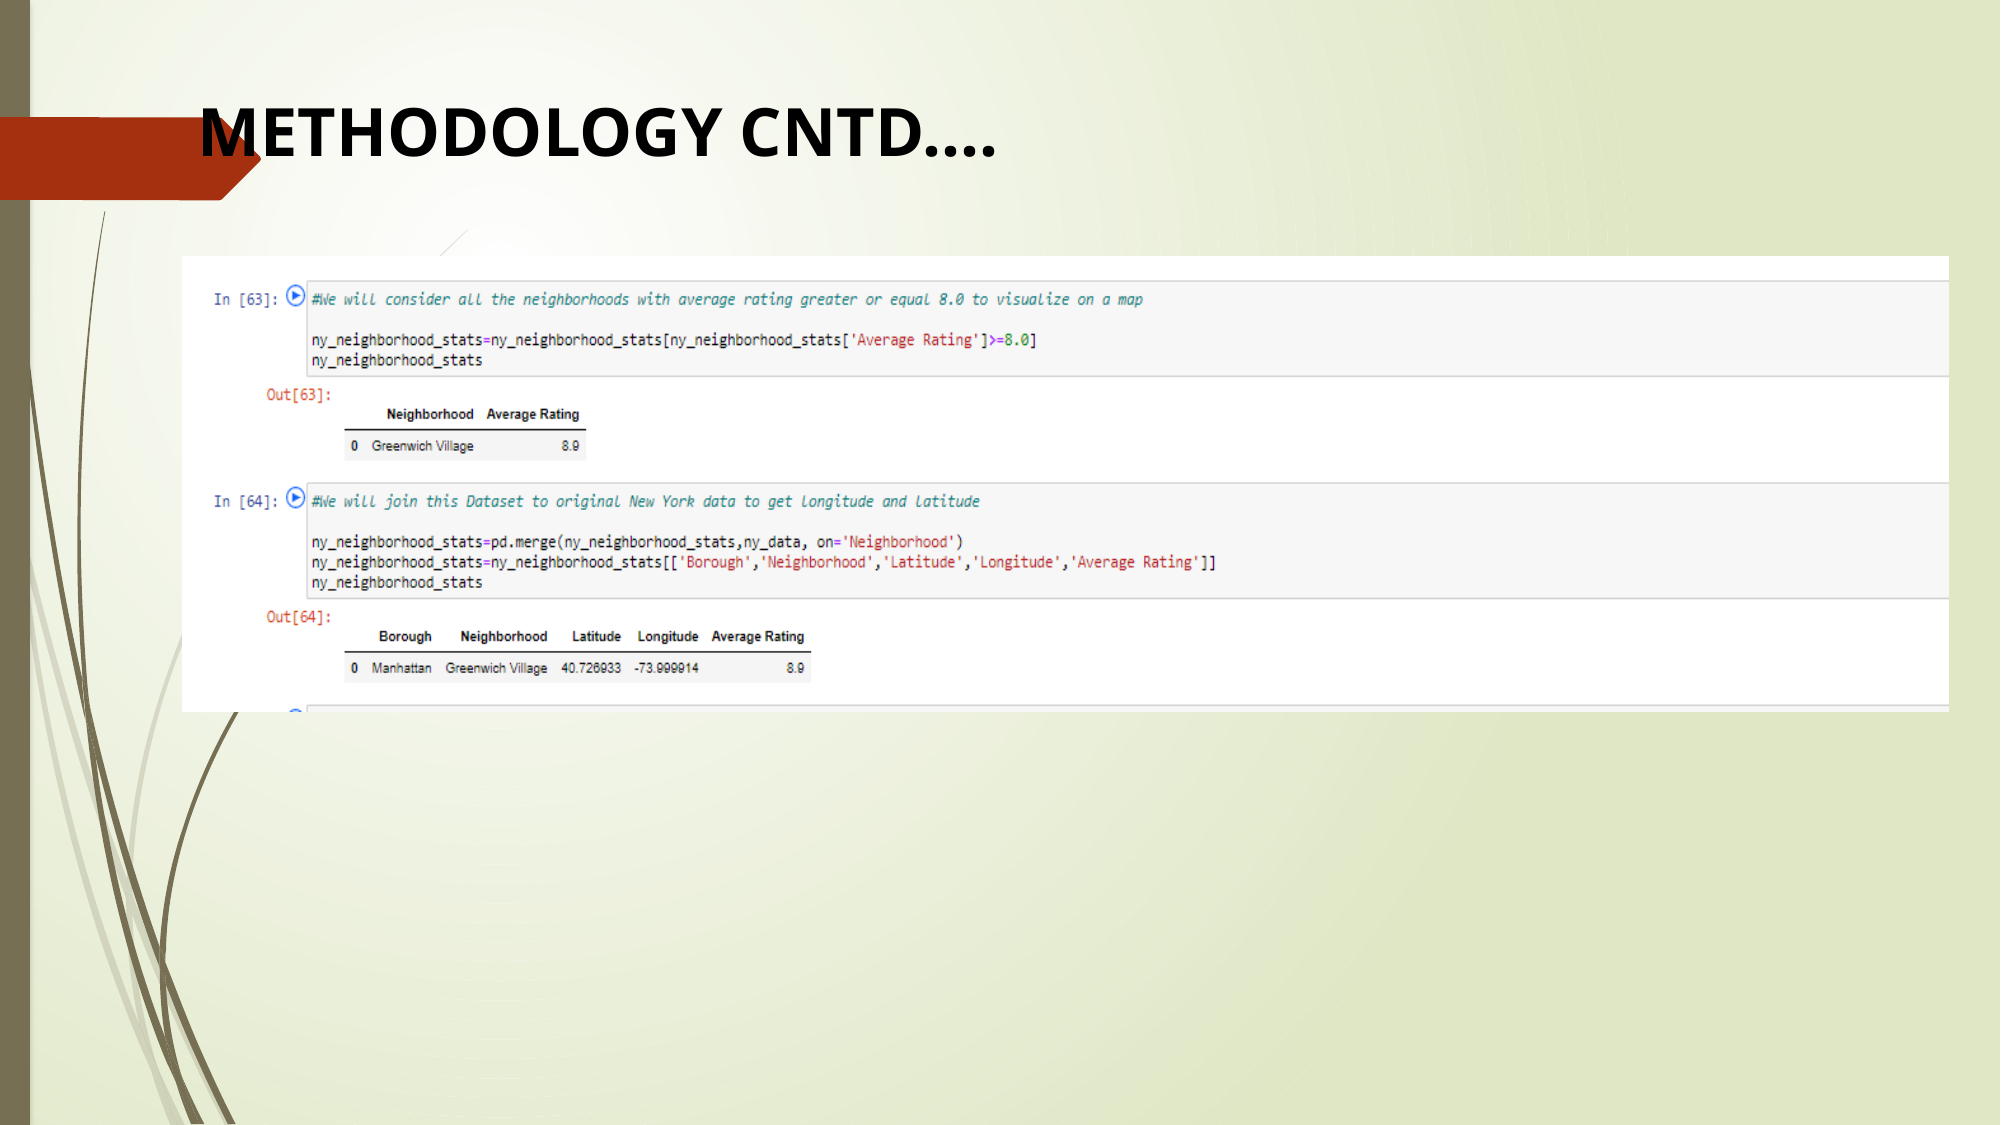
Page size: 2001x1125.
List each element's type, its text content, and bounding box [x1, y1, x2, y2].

text_box METHODOLOGY CNTD…. [182, 82, 1818, 208]
picture [182, 256, 1949, 712]
